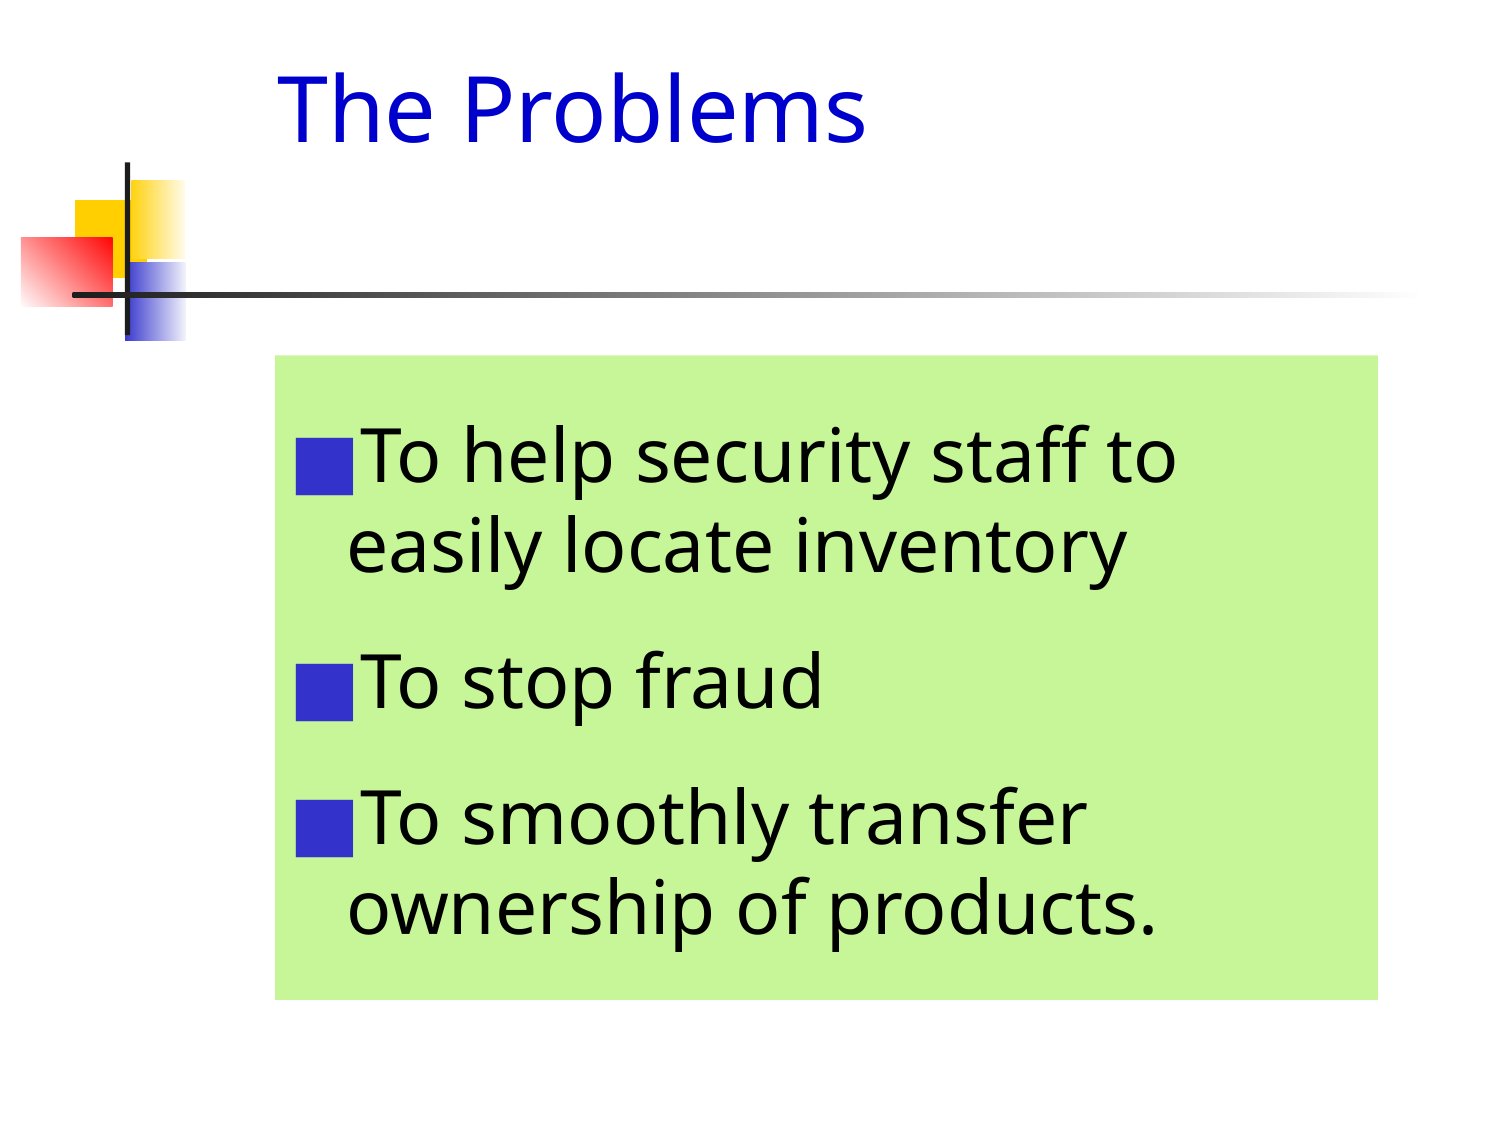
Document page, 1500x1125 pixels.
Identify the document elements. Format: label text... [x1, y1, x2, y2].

title The Problems [262, 0, 1500, 170]
text_box [131, 262, 186, 292]
text_box [125, 298, 186, 341]
text_box [124, 298, 131, 336]
text_box [72, 292, 1423, 298]
text_box [75, 200, 124, 278]
text_box [20, 237, 113, 307]
list To help security staff to easily locate inventory To stop fraud To smoothly transfer ownership of products. [275, 355, 1378, 1000]
text_box [131, 180, 186, 259]
text_box [124, 162, 131, 292]
